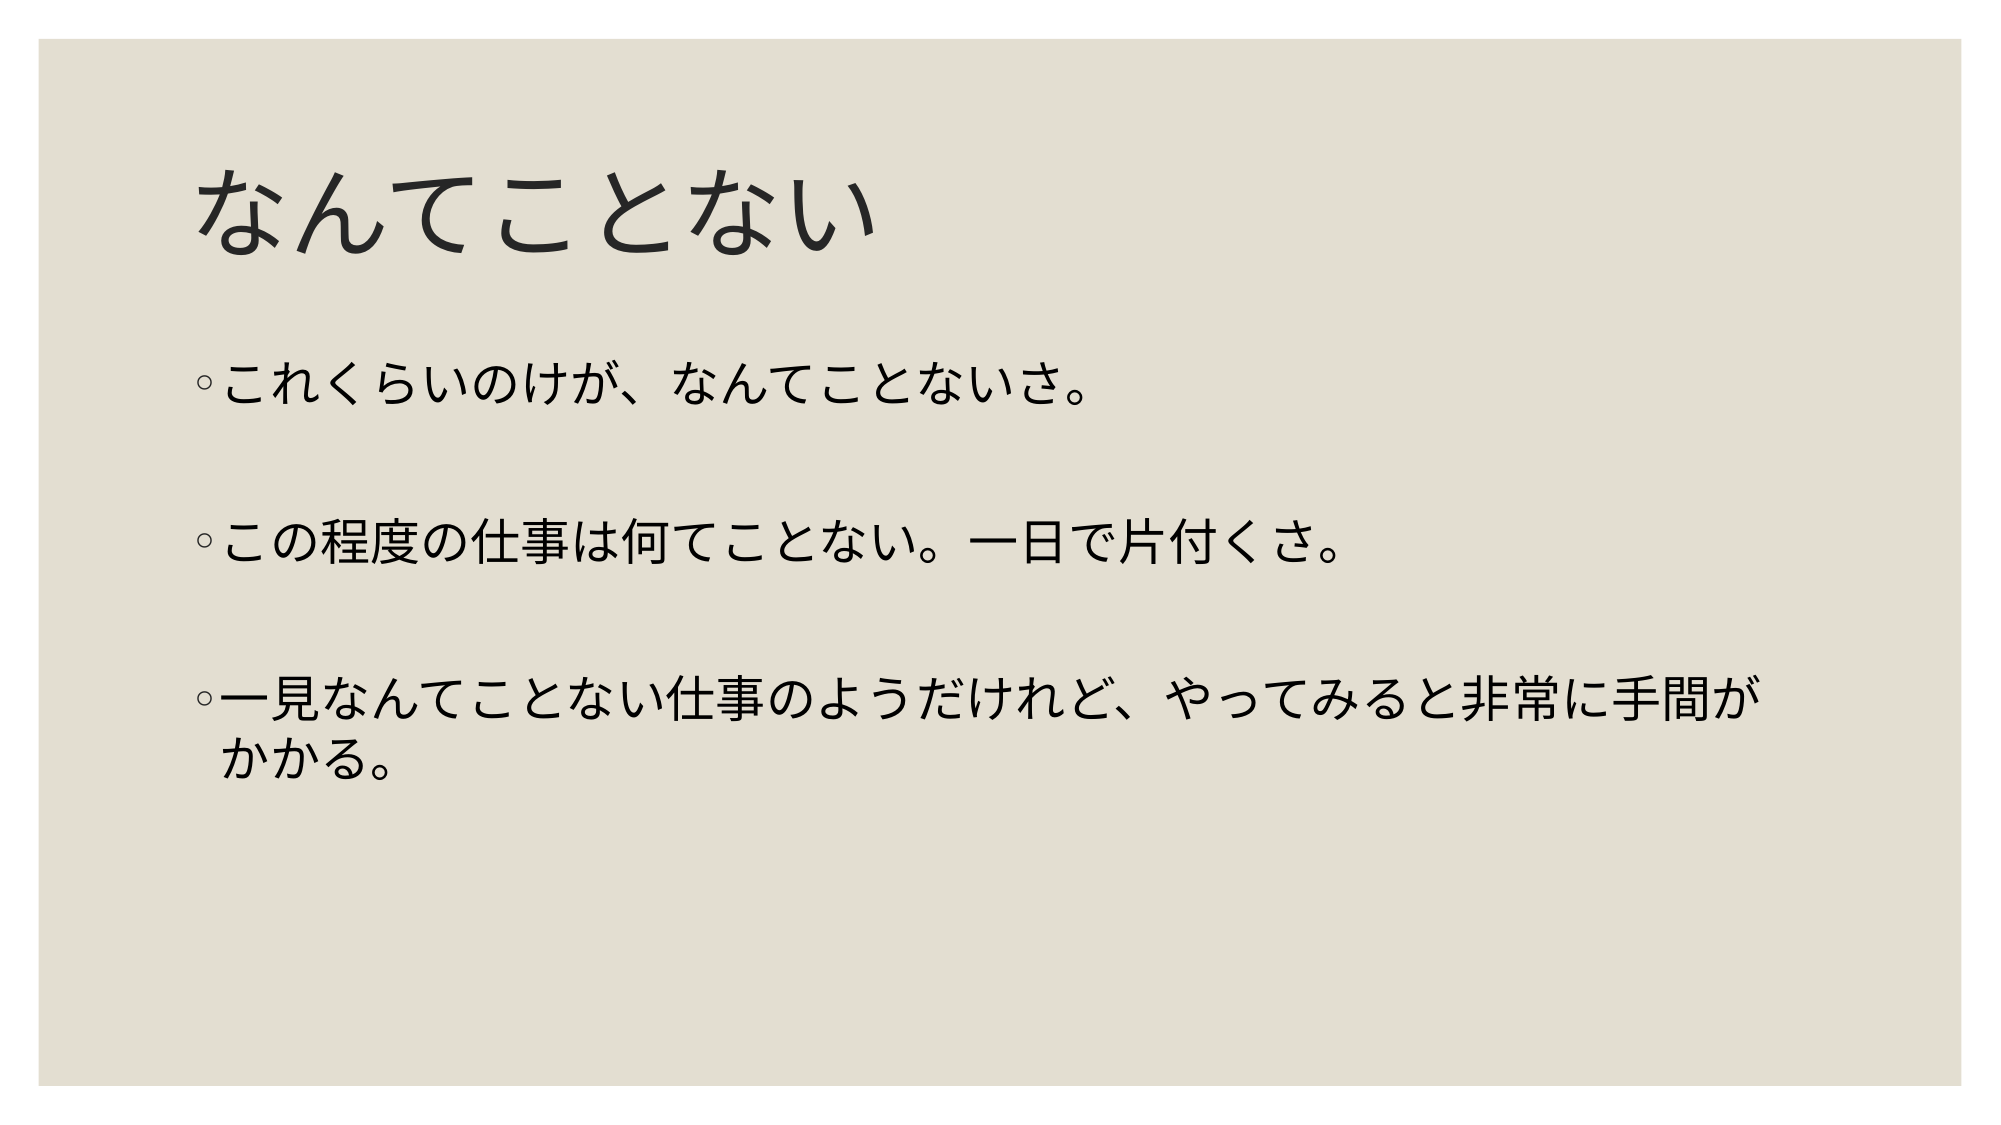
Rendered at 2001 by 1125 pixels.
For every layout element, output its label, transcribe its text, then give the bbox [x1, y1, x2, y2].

list これくらいのけが、なんてことないさ。 この程度の仕事は何てことない。一日で片付くさ。 一見なんてことない仕事のようだけれど、やってみると非常に手間がかかる。 [174, 345, 1825, 990]
title なんてことない [174, 105, 1825, 331]
